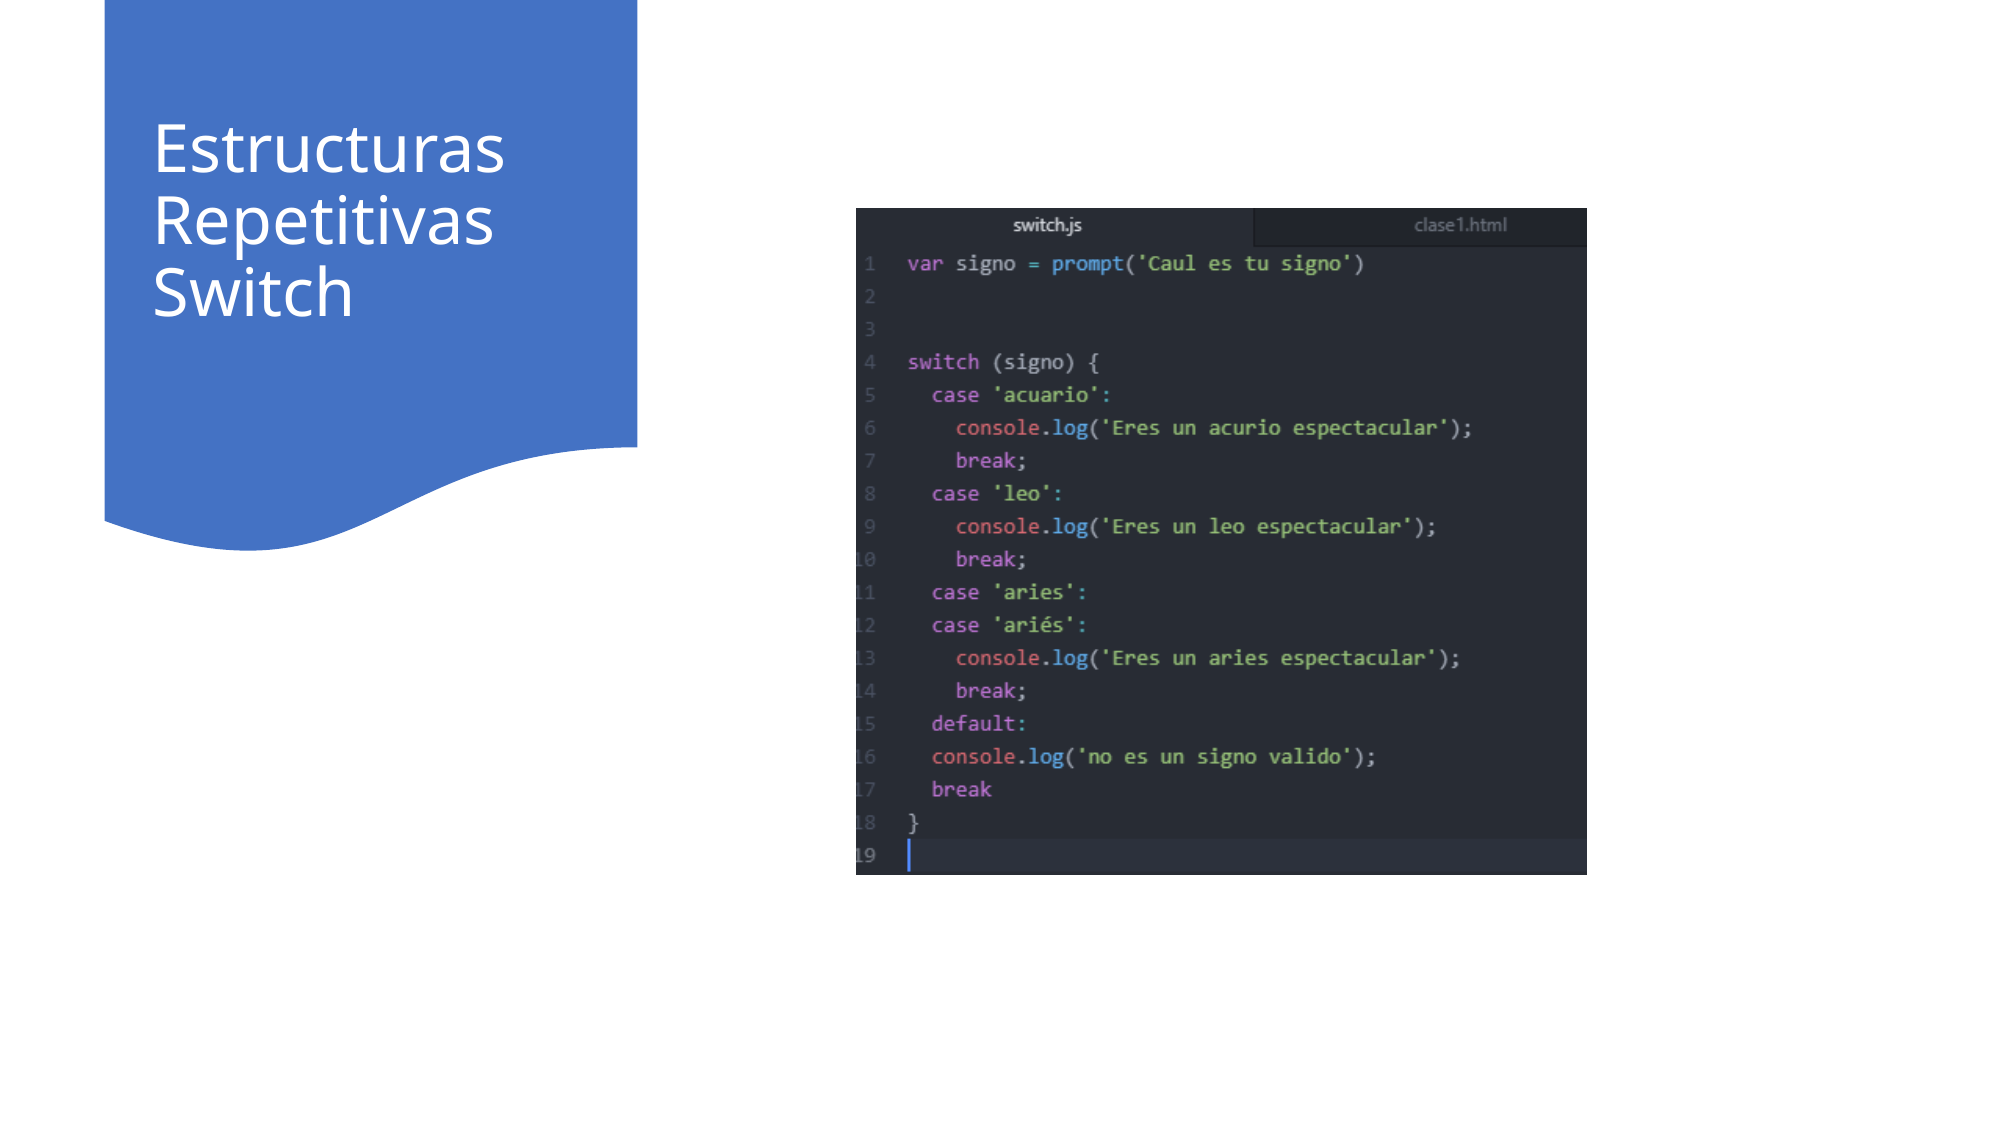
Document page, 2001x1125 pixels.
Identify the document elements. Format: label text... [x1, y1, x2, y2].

picture [856, 208, 1587, 875]
title Estructuras Repetitivas Switch [137, 28, 604, 417]
text_box [103, 0, 639, 552]
